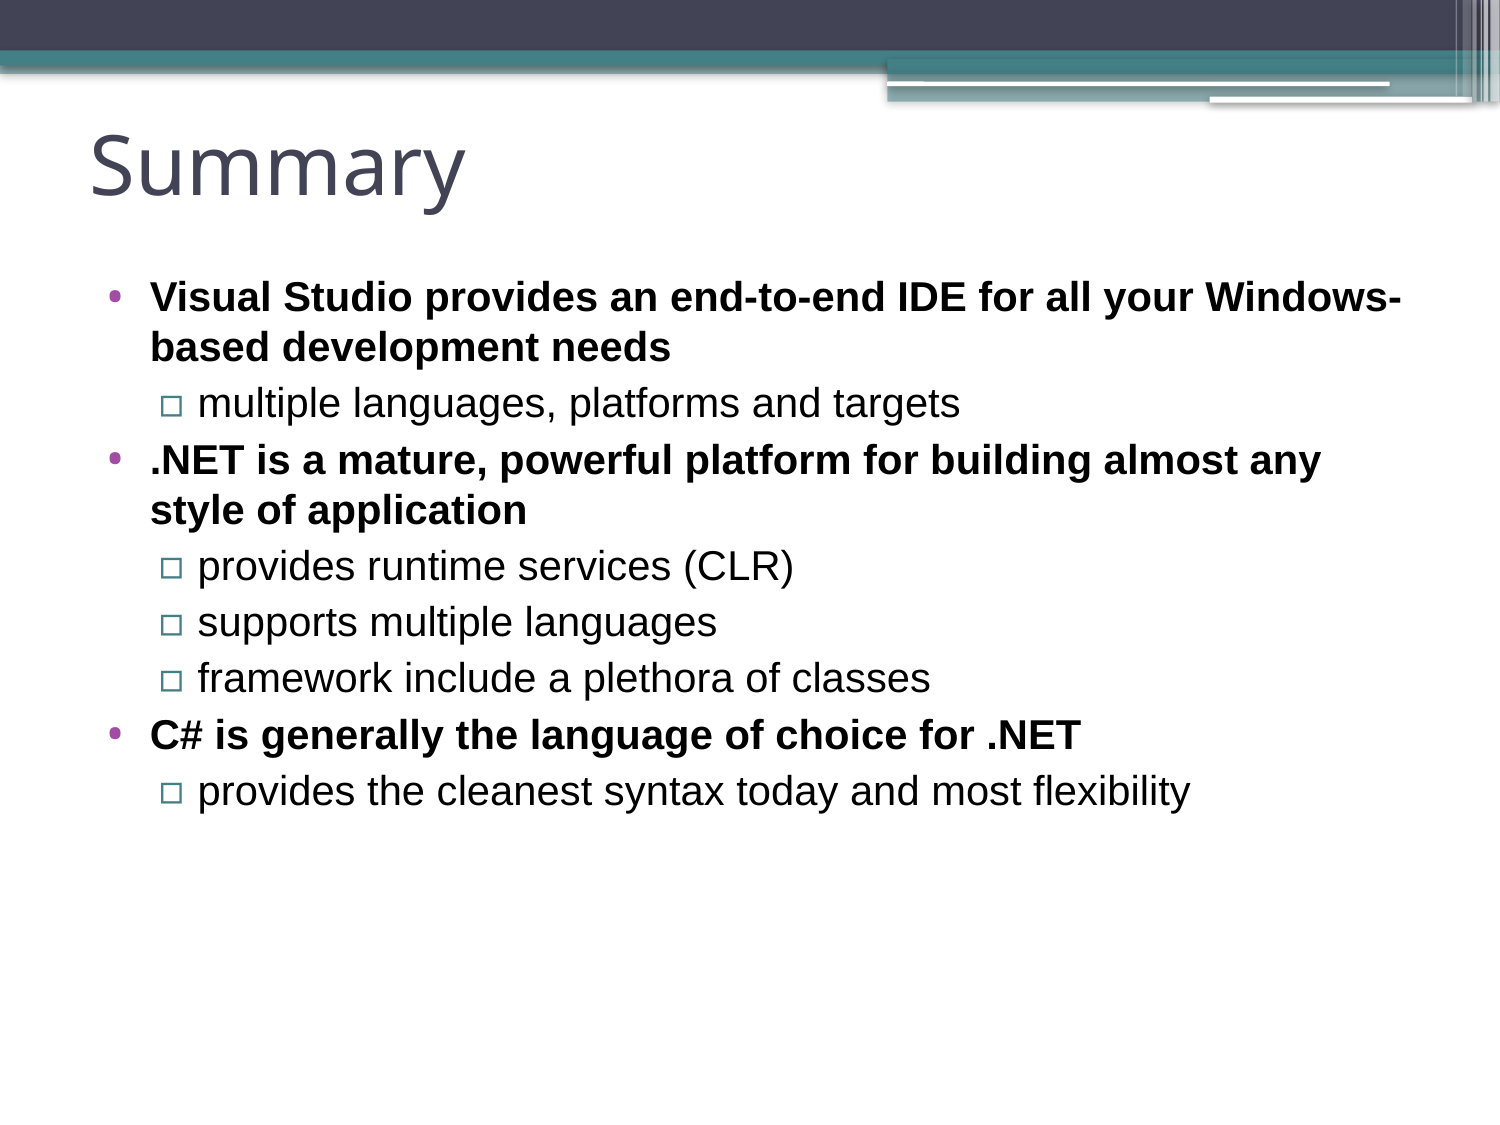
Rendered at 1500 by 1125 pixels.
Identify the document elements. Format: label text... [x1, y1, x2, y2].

list Visual Studio provides an end-to-end IDE for all your Windows-based development needs multiple languages, platforms and targets .NET is a mature, powerful platform for building almost any style of application provides runtime services (CLR) supports multiple languages framework include a plethora of classes C# is generally the language of choice for .NET provides the cleanest syntax today and most flexibility [75, 262, 1425, 1079]
title Summary [75, 75, 1425, 250]
